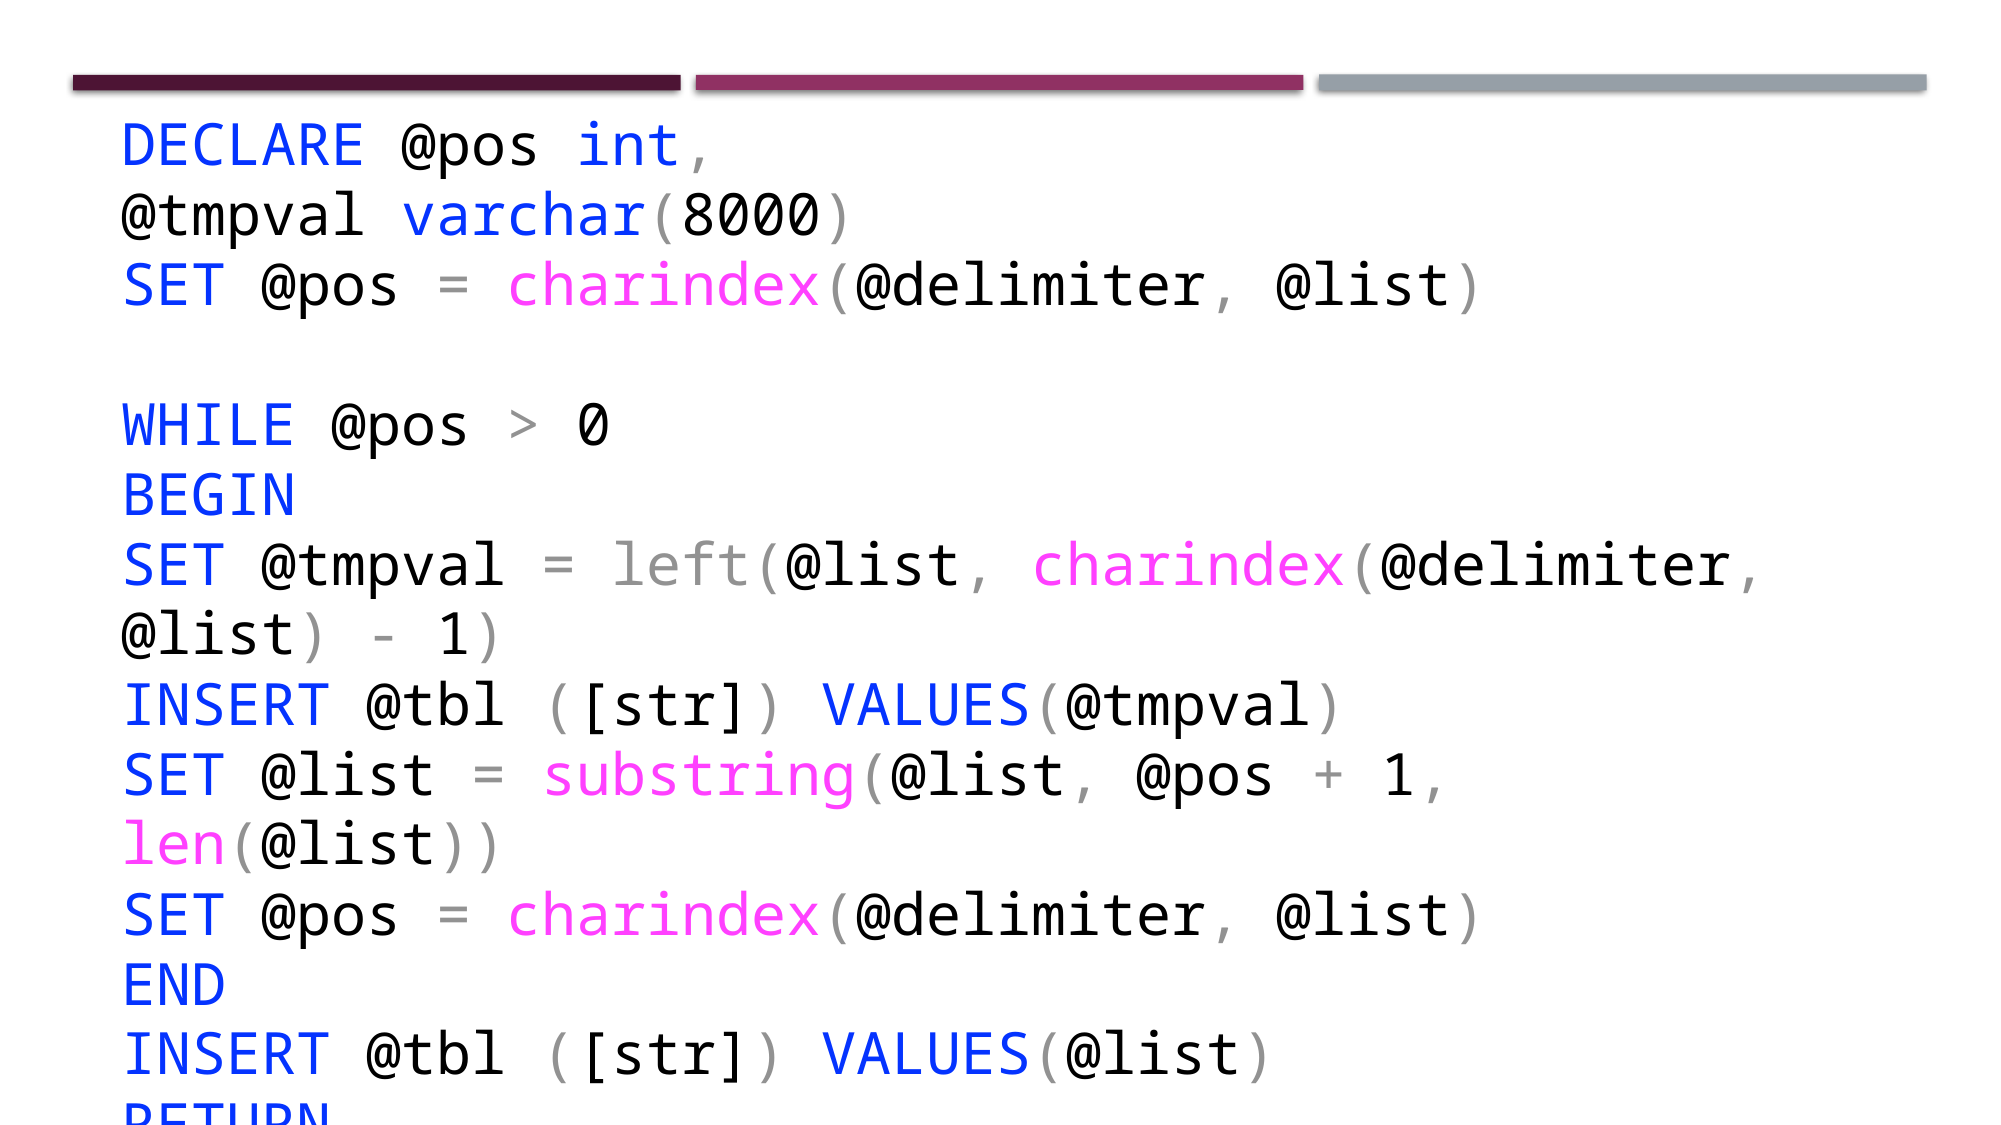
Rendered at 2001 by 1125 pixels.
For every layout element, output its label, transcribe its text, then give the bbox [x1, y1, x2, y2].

text_box DECLARE @pos int, @tmpval varchar(8000) SET @pos = charindex(@delimiter, @list) WHILE @pos > 0 BEGIN SET @tmpval = left(@list, charindex(@delimiter, @list) - 1) INSERT @tbl ([str]) VALUES(@tmpval) SET @list = substring(@list, @pos + 1, len(@list)) SET @pos = charindex(@delimiter, @list) END INSERT @tbl ([str]) VALUES(@list) RETURN [106, 99, 1789, 1125]
